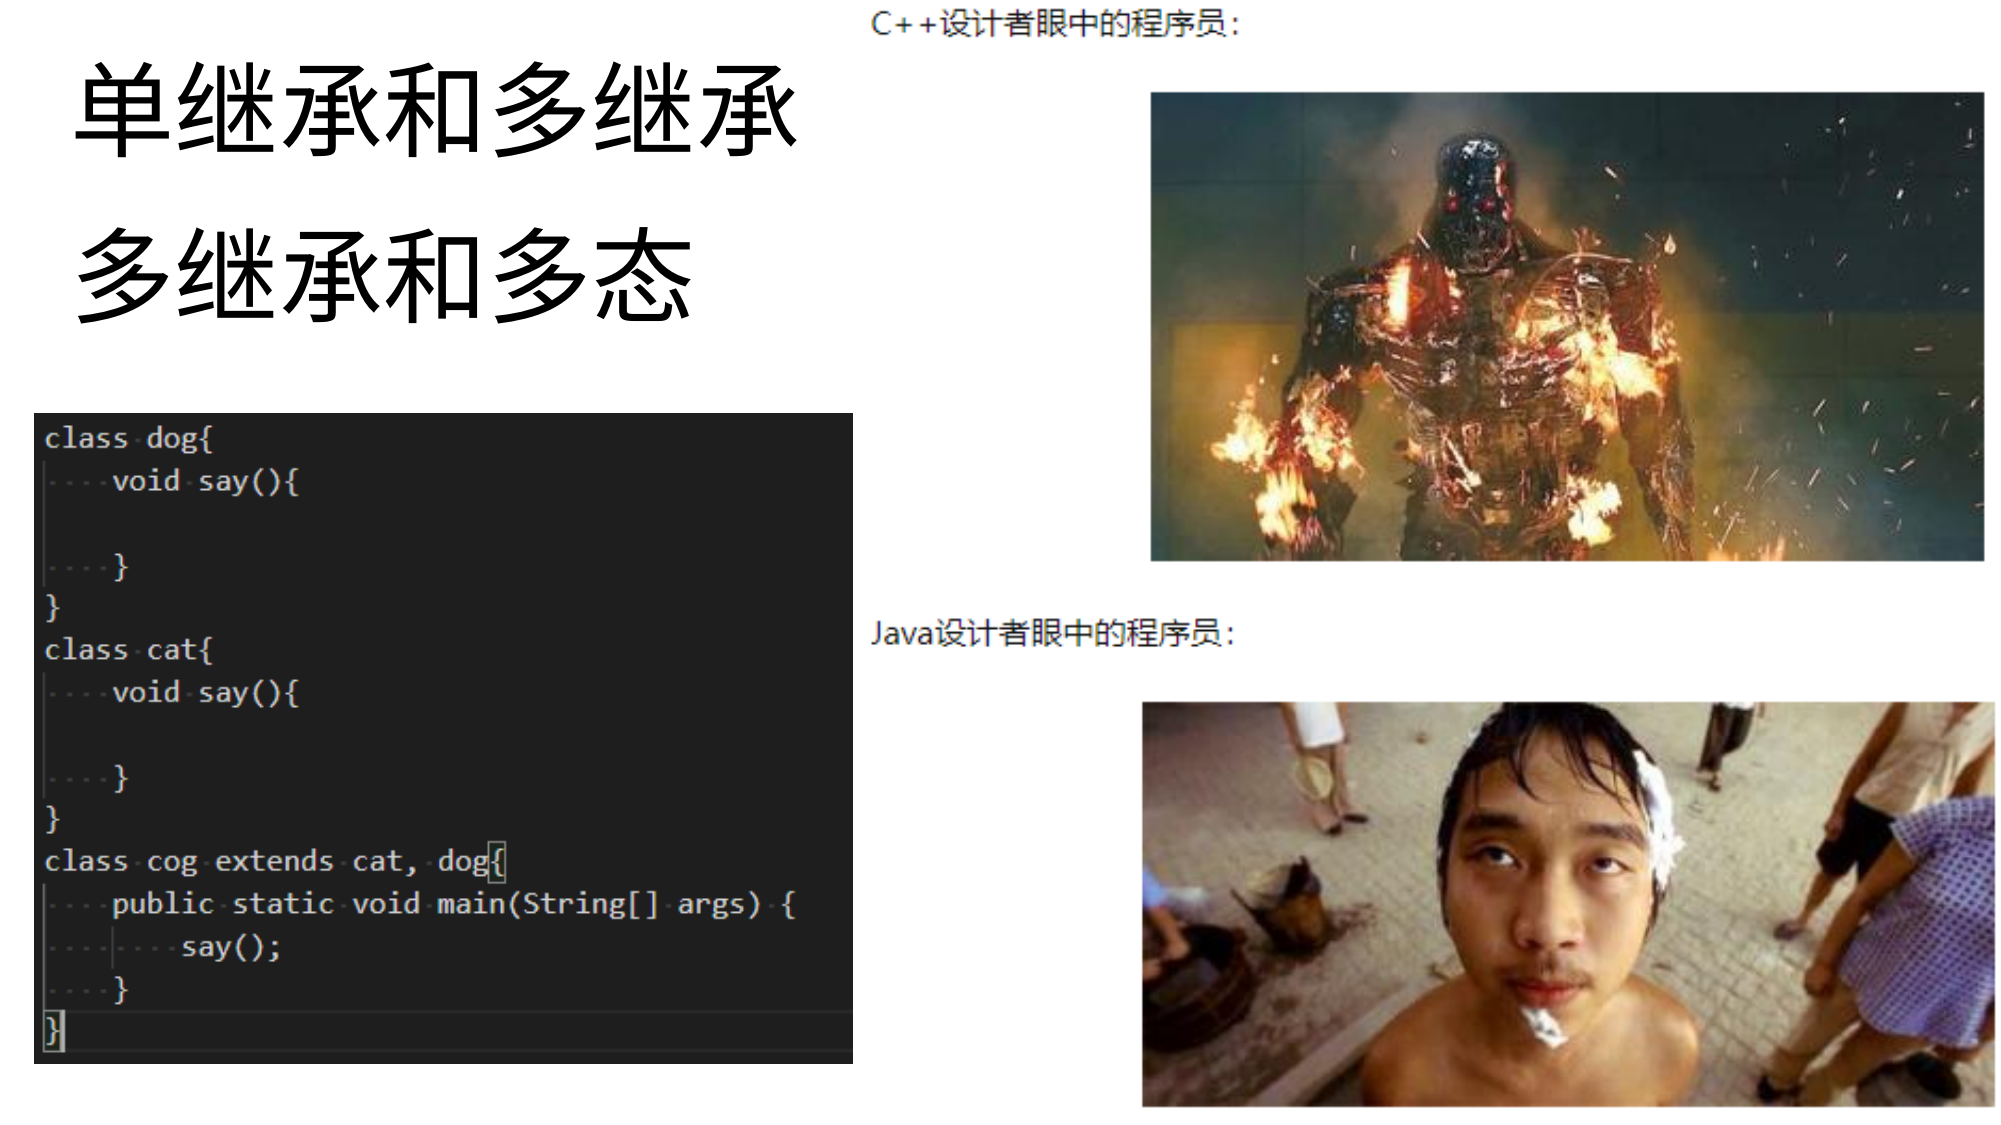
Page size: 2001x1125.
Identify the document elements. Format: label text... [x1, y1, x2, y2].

text_box 多继承和多态 [55, 204, 852, 344]
picture [33, 0, 2000, 1125]
text_box 单继承和多继承 [55, 37, 852, 178]
